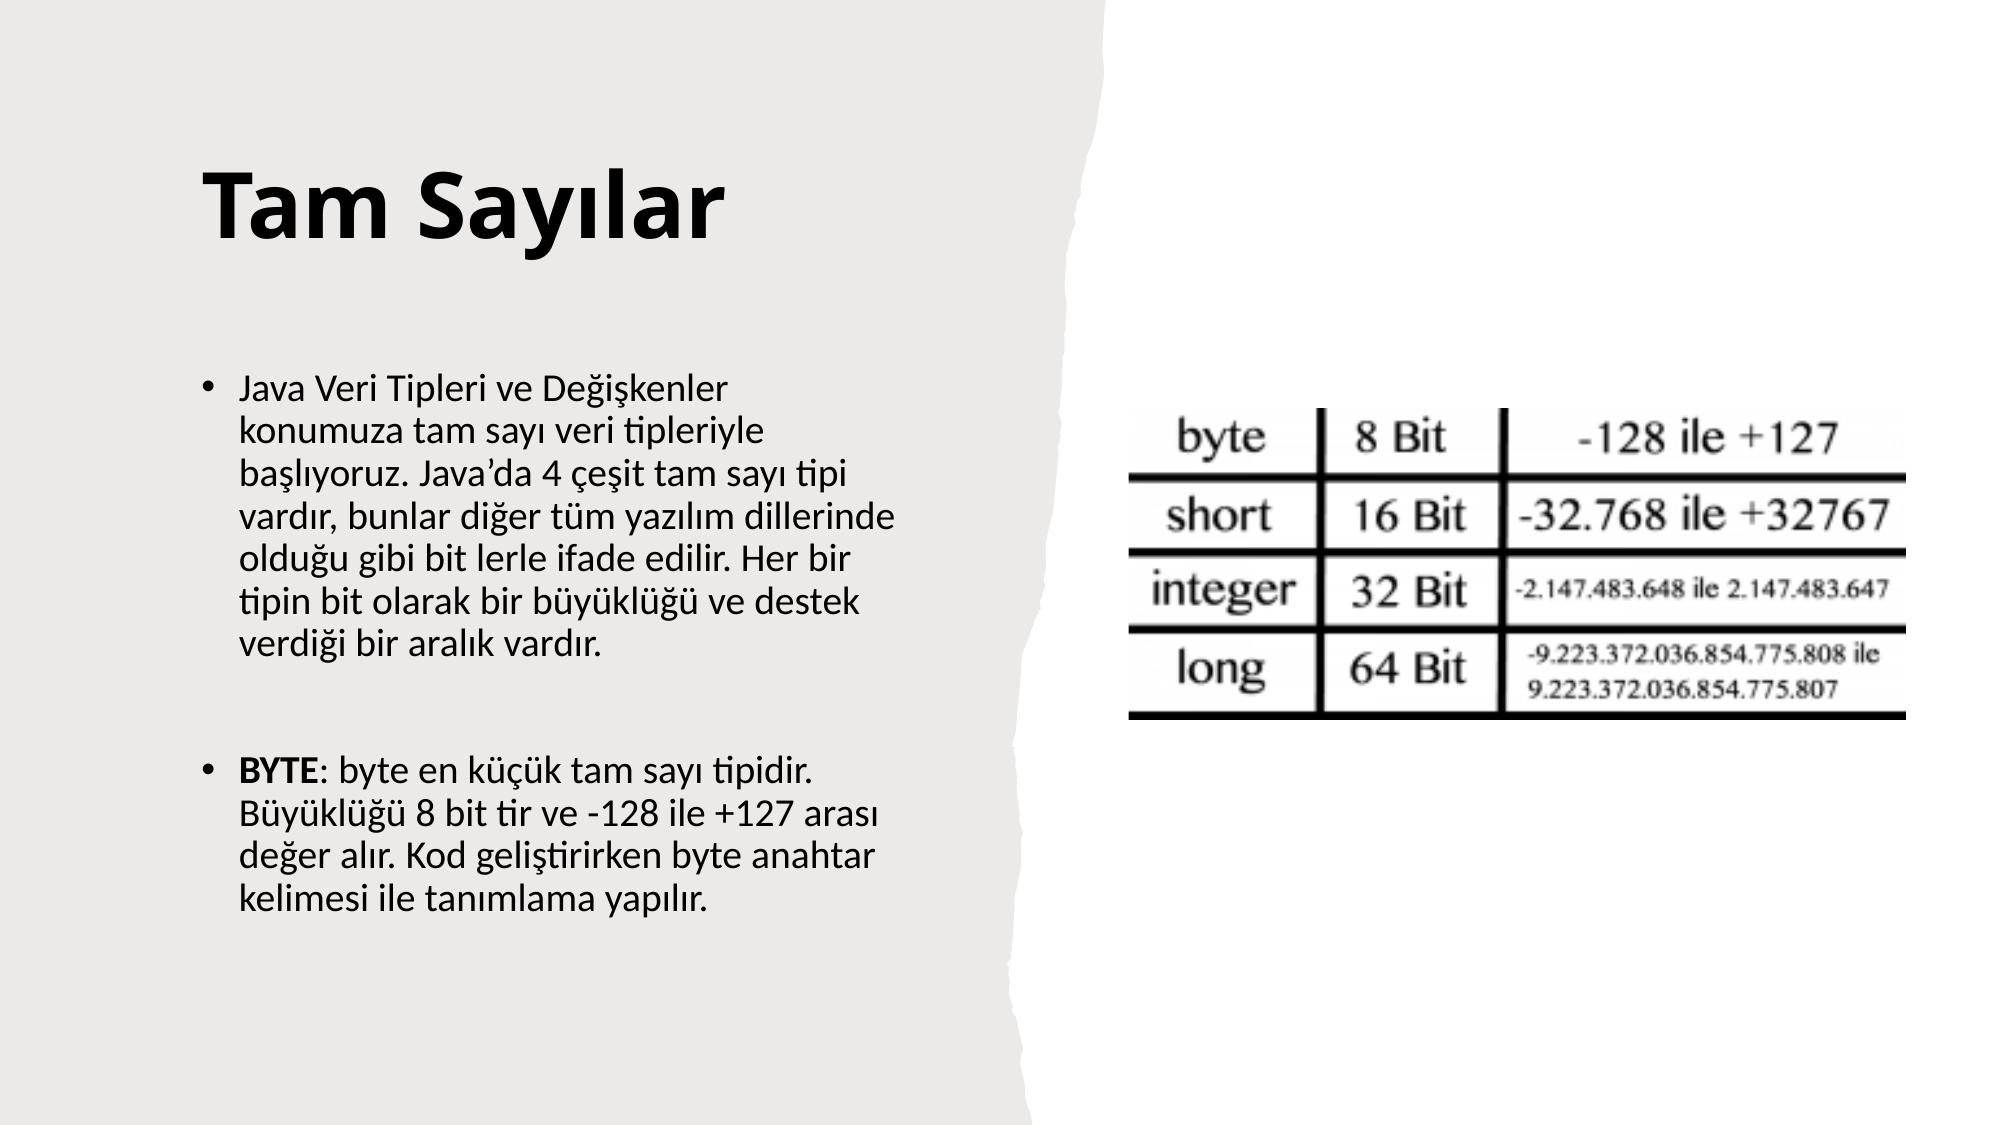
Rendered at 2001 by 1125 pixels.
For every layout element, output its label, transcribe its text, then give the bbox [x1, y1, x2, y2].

text_box [1009, 0, 2000, 1125]
picture [1128, 408, 1906, 720]
text_box [0, 0, 1107, 1125]
list Java Veri Tipleri ve Değişkenler konumuza tam sayı veri tipleriyle başlıyoruz. Java’da 4 çeşit tam sayı tipi vardır, bunlar diğer tüm yazılım dillerinde olduğu gibi bit lerle ifade edilir. Her bir tipin bit olarak bir büyüklüğü ve destek verdiği bir aralık vardır. BYTE: byte en küçük tam sayı tipidir. Büyüklüğü 8 bit tir ve -128 ile +127 arası değer alır. Kod geliştirirken byte anahtar kelimesi ile tanımlama yapılır. [186, 359, 915, 1002]
title Tam Sayılar [186, 99, 972, 319]
